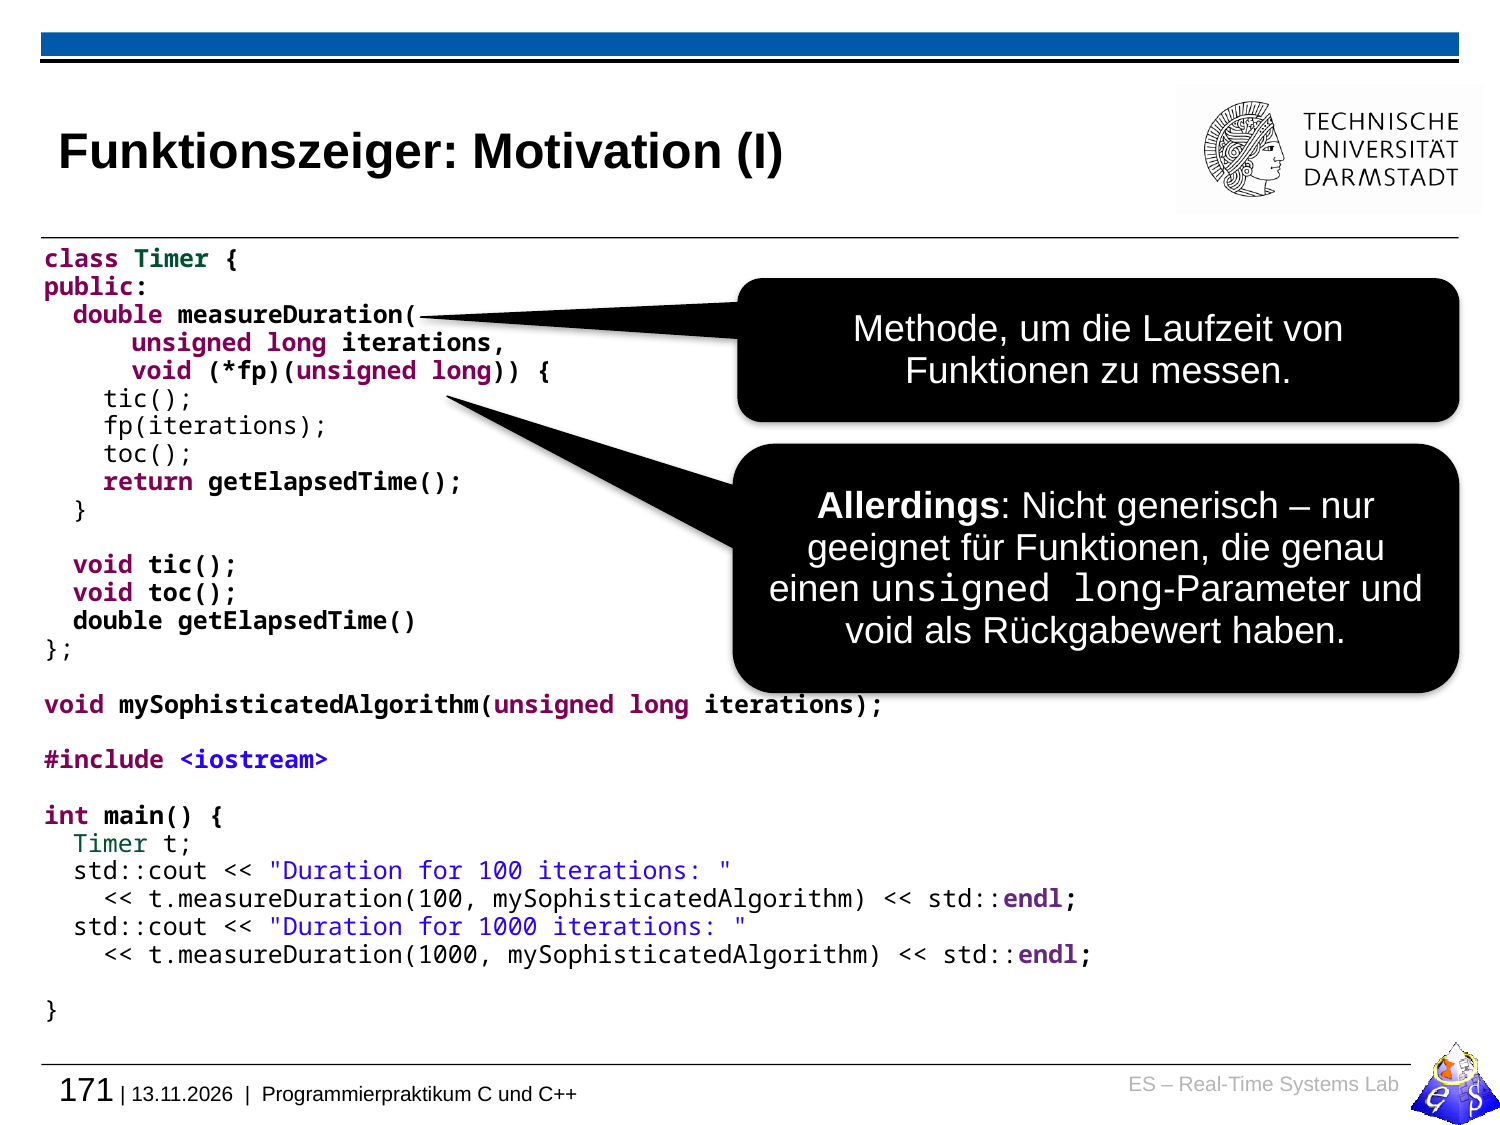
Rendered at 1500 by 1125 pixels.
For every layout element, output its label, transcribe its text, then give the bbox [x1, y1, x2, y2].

picture [1411, 1041, 1500, 1125]
text_box class Timer { public: double measureDuration( unsigned long iterations, void (*fp)(unsigned long)) { tic(); fp(iterations); toc(); return getElapsedTime(); } void tic(); void toc(); double getElapsedTime() }; void mySophisticatedAlgorithm(unsigned long iterations); #include <iostream> int main() { Timer t; std::cout << "Duration for 100 iterations: " << t.measureDuration(100, mySophisticatedAlgorithm) << std::endl; std::cout << "Duration for 1000 iterations: " << t.measureDuration(1000, mySophisticatedAlgorithm) << std::endl; } [29, 238, 1377, 1060]
title Funktionszeiger: Motivation (I) [58, 80, 1187, 218]
text_box Allerdings: Nicht generisch – nur geeignet für Funktionen, die genau einen unsigned long-Parameter und void als Rückgabewert haben. [446, 395, 1460, 694]
picture [1187, 84, 1483, 214]
text_box Methode, um die Laufzeit von Funktionen zu messen. [419, 278, 1460, 423]
